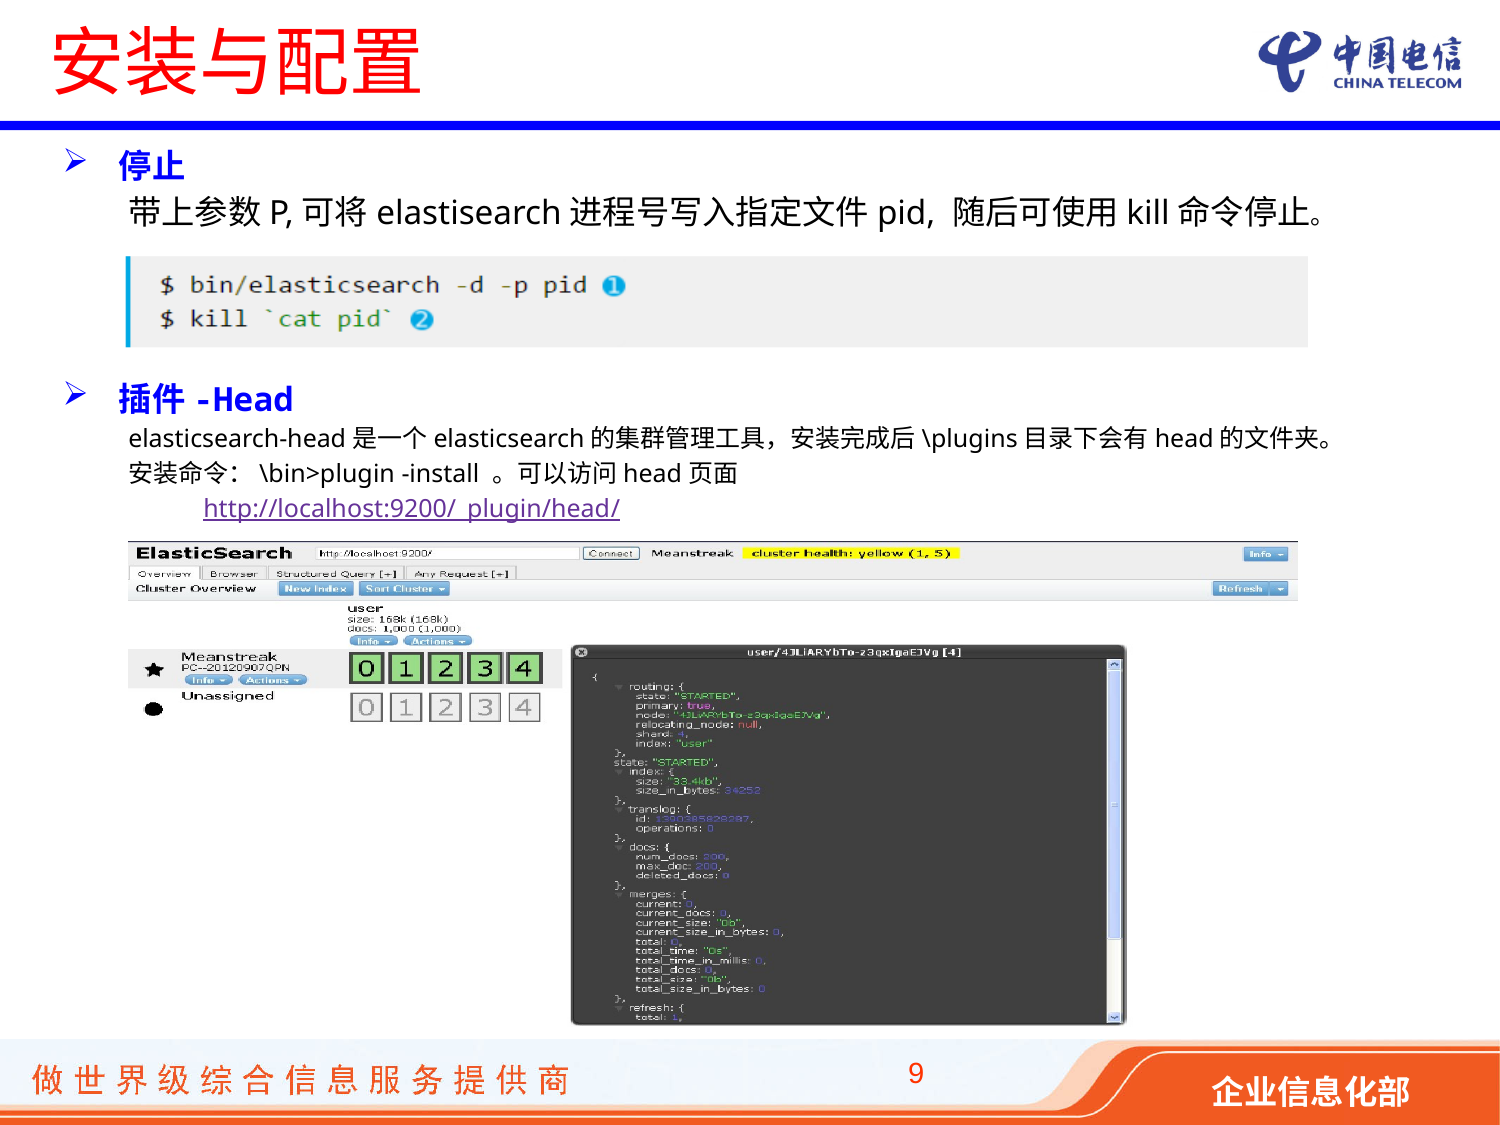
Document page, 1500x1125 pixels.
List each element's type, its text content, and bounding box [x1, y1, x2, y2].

picture [1252, 31, 1471, 93]
picture [123, 255, 1308, 350]
picture [123, 538, 1308, 1036]
list 停止 带上参数P,可将elastisearch进程号写入指定文件pid, 随后可使用kill命令停止。 插件-Head elasticsearch-head是一个elasticsearch的集群管理工具，安装完成后\plugins目录下会有head的文件夹。 安装命令：\bin>plugin -install 。可以访问head页面 http://localhost:9200/_plugin/head/ [47, 137, 1453, 1059]
picture [0, 1039, 1500, 1125]
title 安装与配置 [34, 11, 1212, 112]
